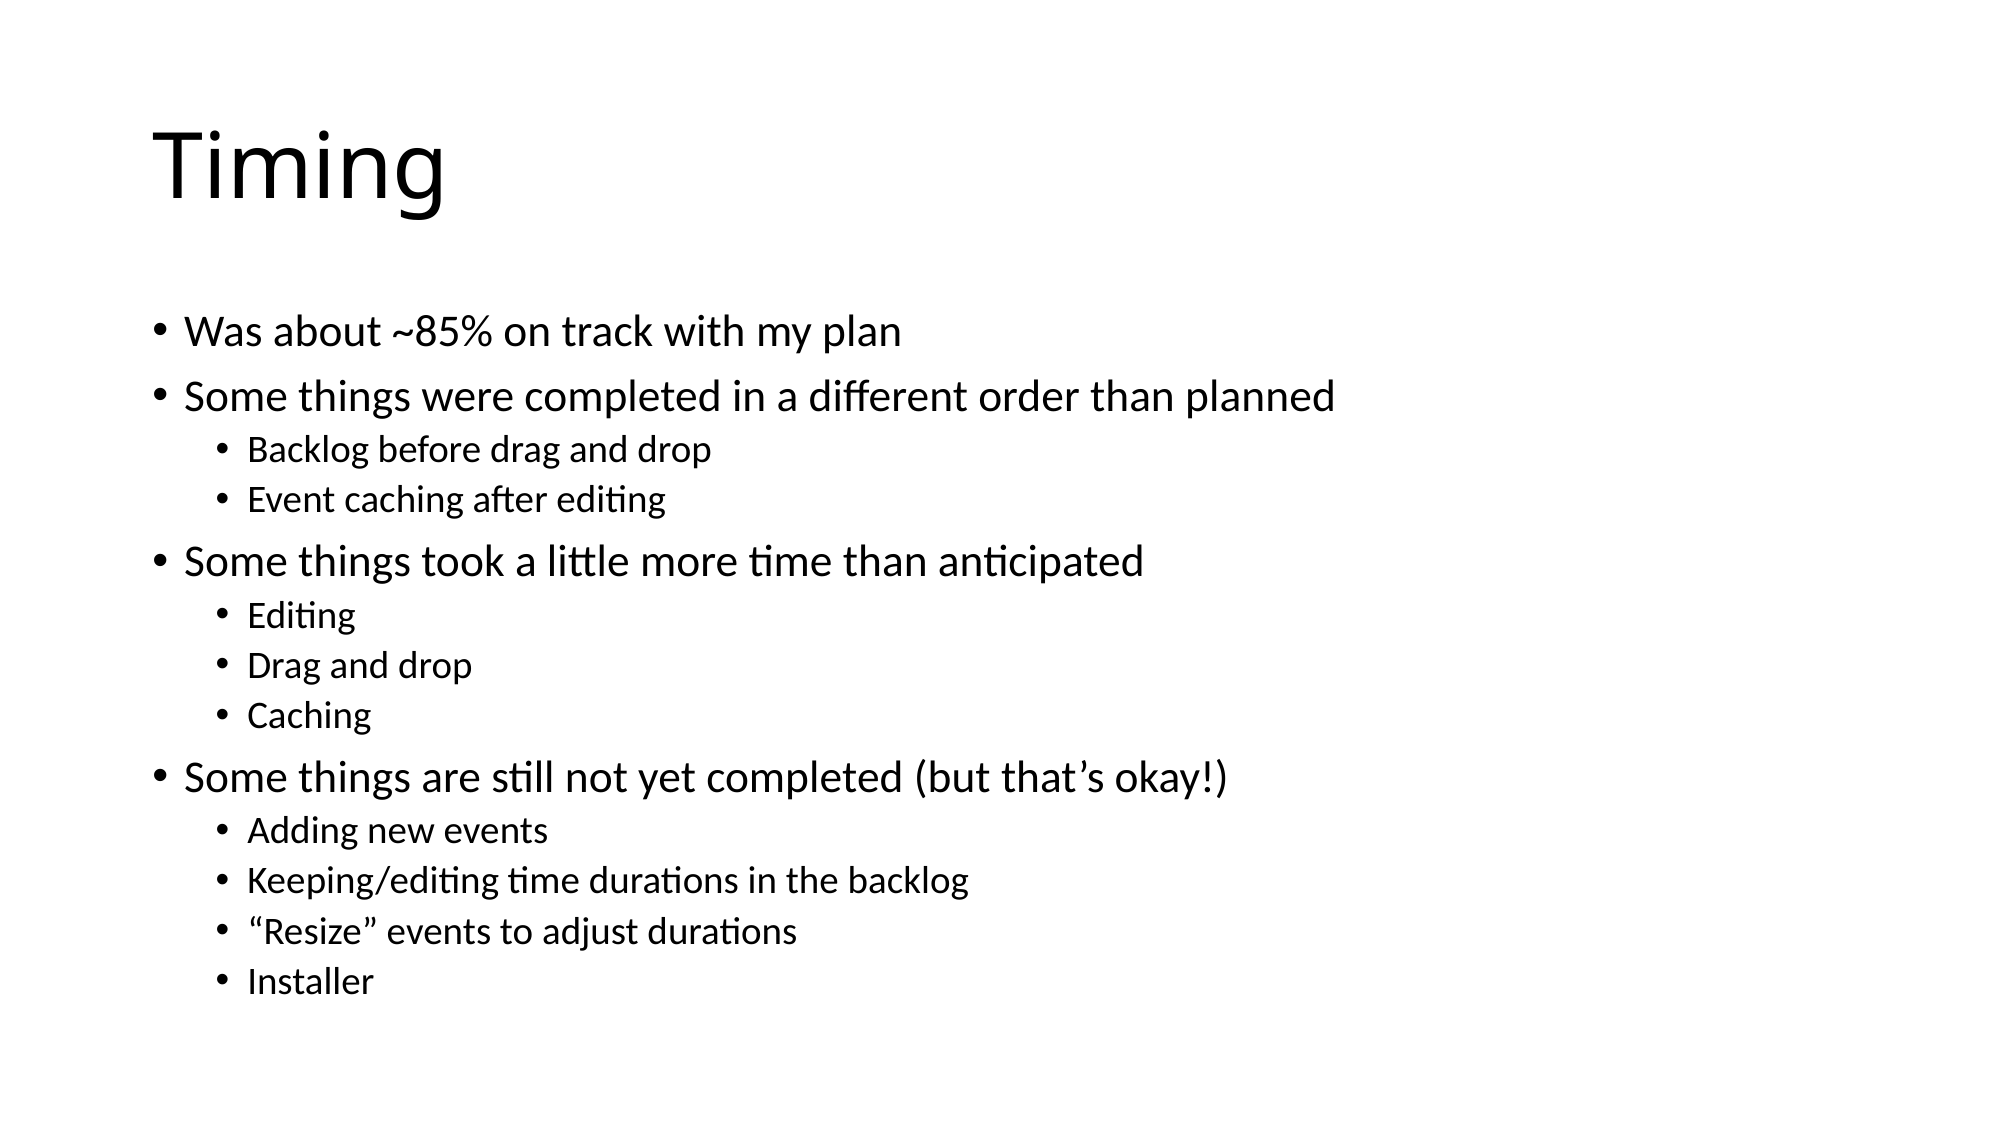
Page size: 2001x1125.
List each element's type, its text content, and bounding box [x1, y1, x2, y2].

list Was about ~85% on track with my plan Some things were completed in a different order than planned Backlog before drag and drop Event caching after editing Some things took a little more time than anticipated Editing Drag and drop Caching Some things are still not yet completed (but that’s okay!) Adding new events Keeping/editing time durations in the backlog “Resize” events to adjust durations Installer [137, 299, 1863, 1014]
title Timing [137, 59, 1863, 278]
